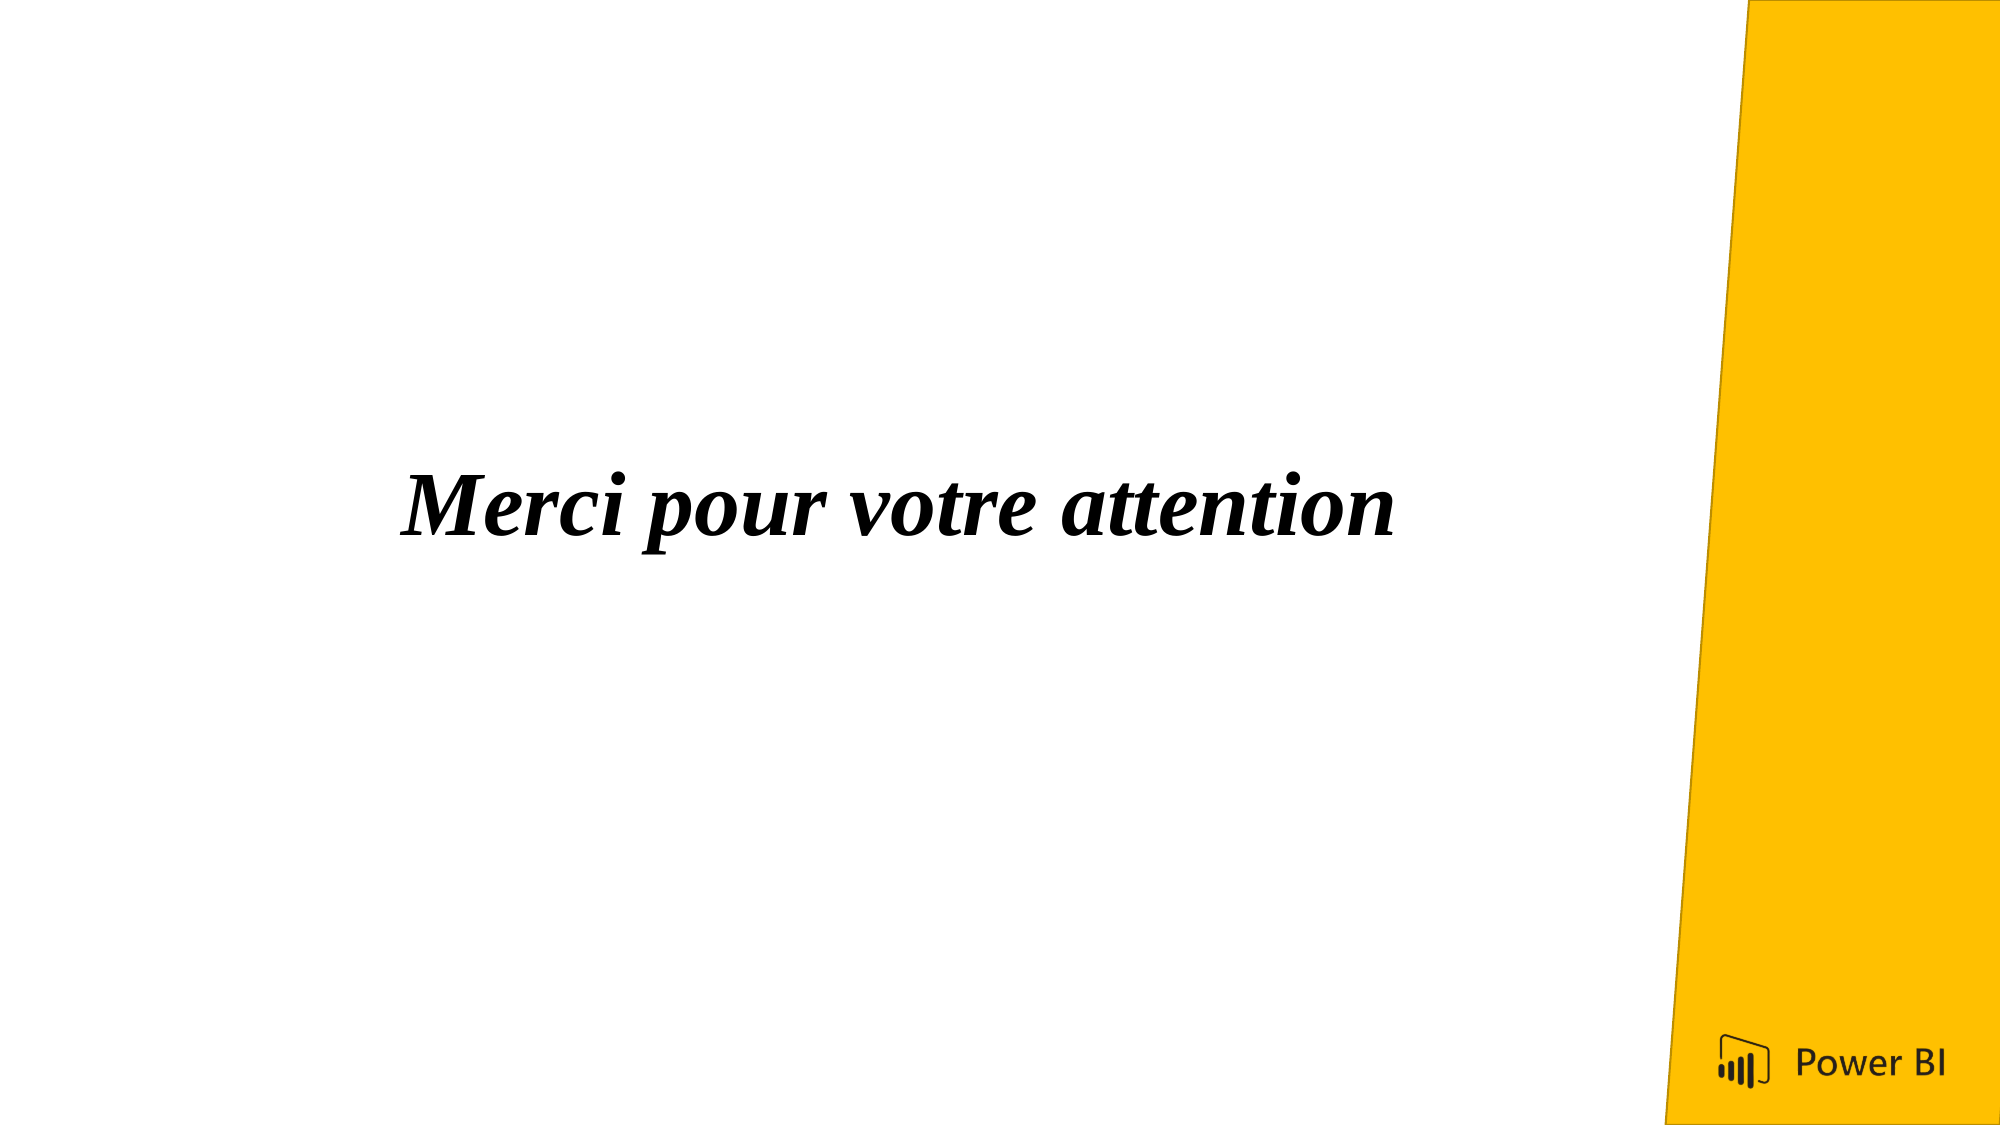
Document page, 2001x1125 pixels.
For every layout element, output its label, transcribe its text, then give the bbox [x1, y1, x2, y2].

picture [1698, 1015, 1966, 1101]
text_box Merci pour votre attention [386, 436, 1430, 561]
text_box [1664, 0, 2000, 1125]
